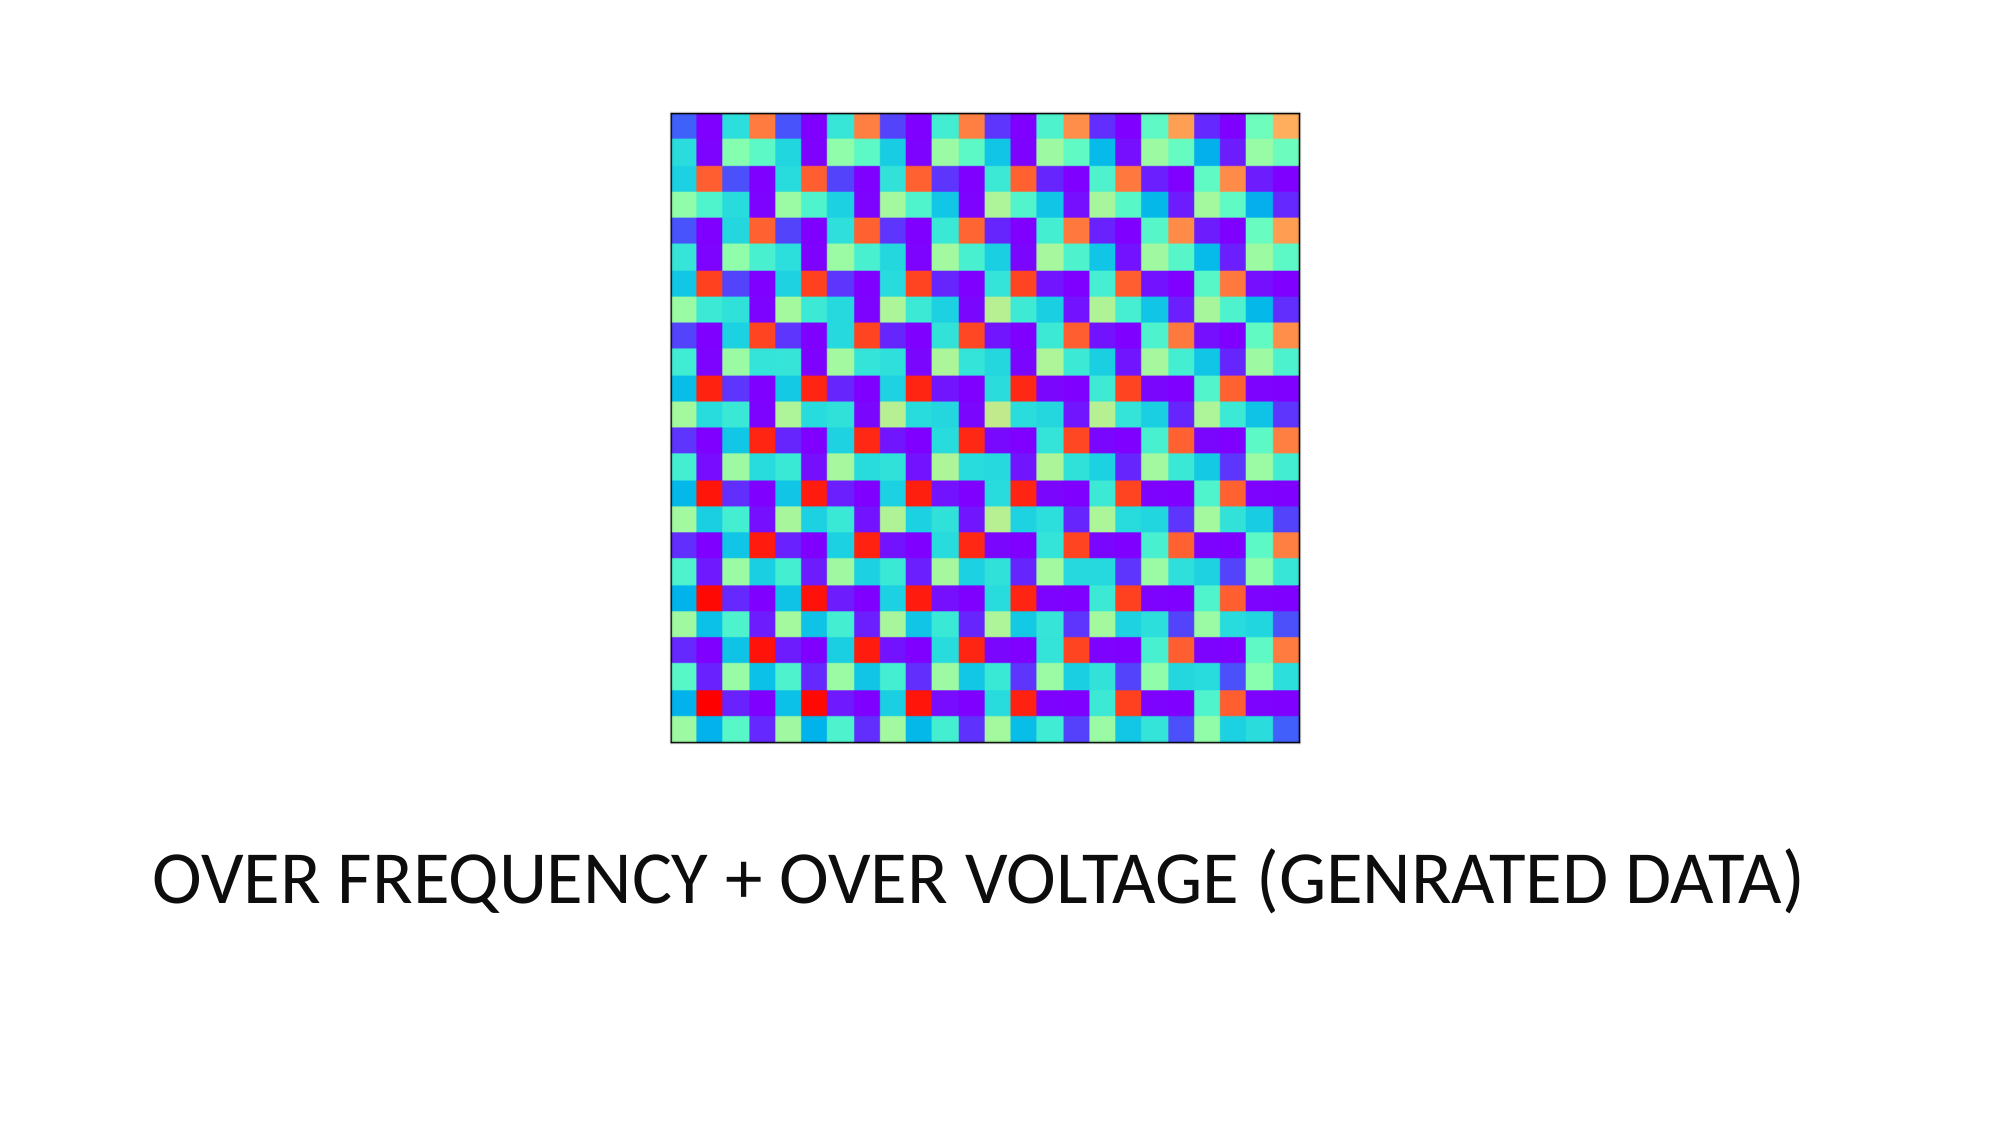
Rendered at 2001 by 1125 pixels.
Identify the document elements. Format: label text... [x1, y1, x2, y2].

picture [566, 15, 1382, 832]
list OVER FREQUENCY + OVER VOLTAGE (GENRATED DATA) [137, 831, 1863, 1078]
